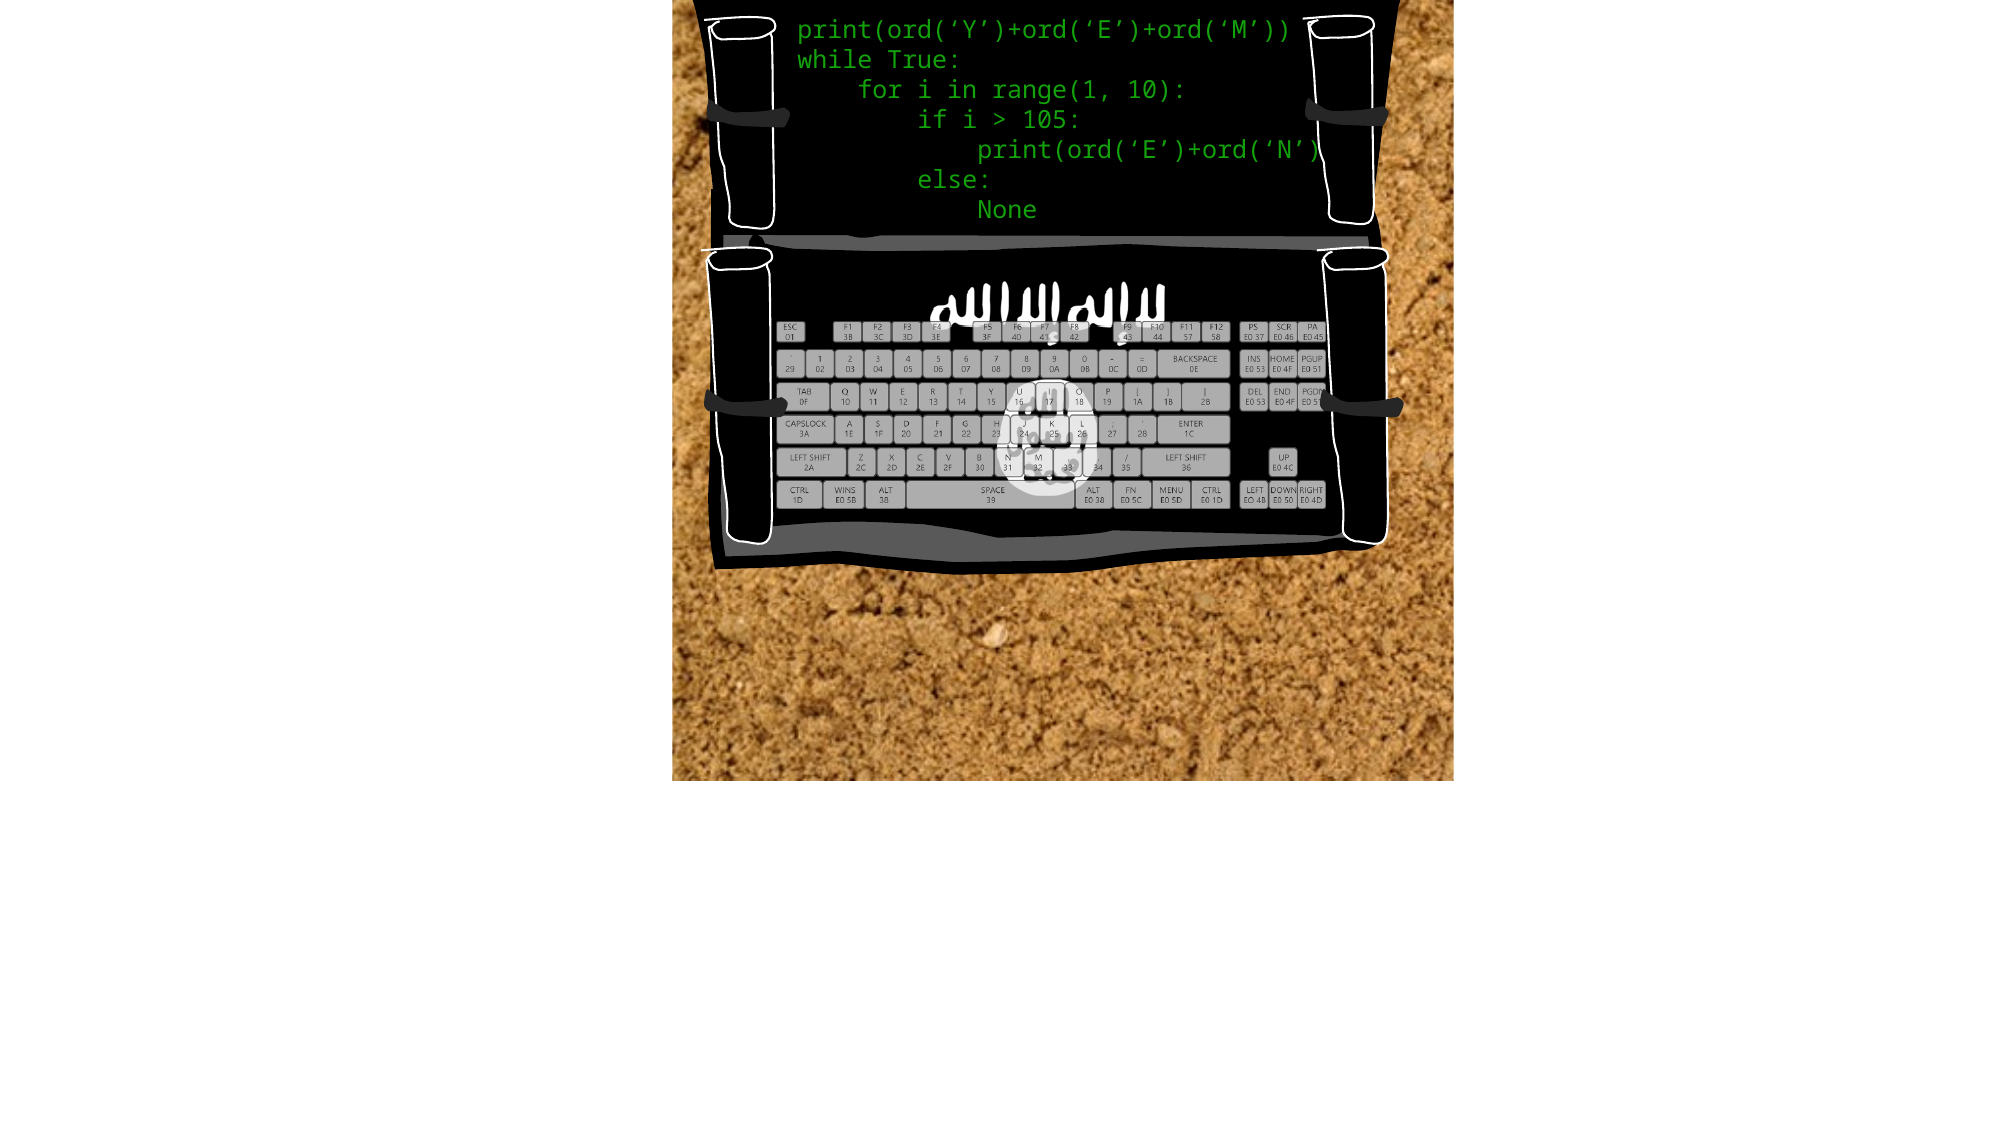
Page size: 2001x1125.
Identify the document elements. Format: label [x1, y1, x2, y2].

picture [672, 0, 1454, 781]
